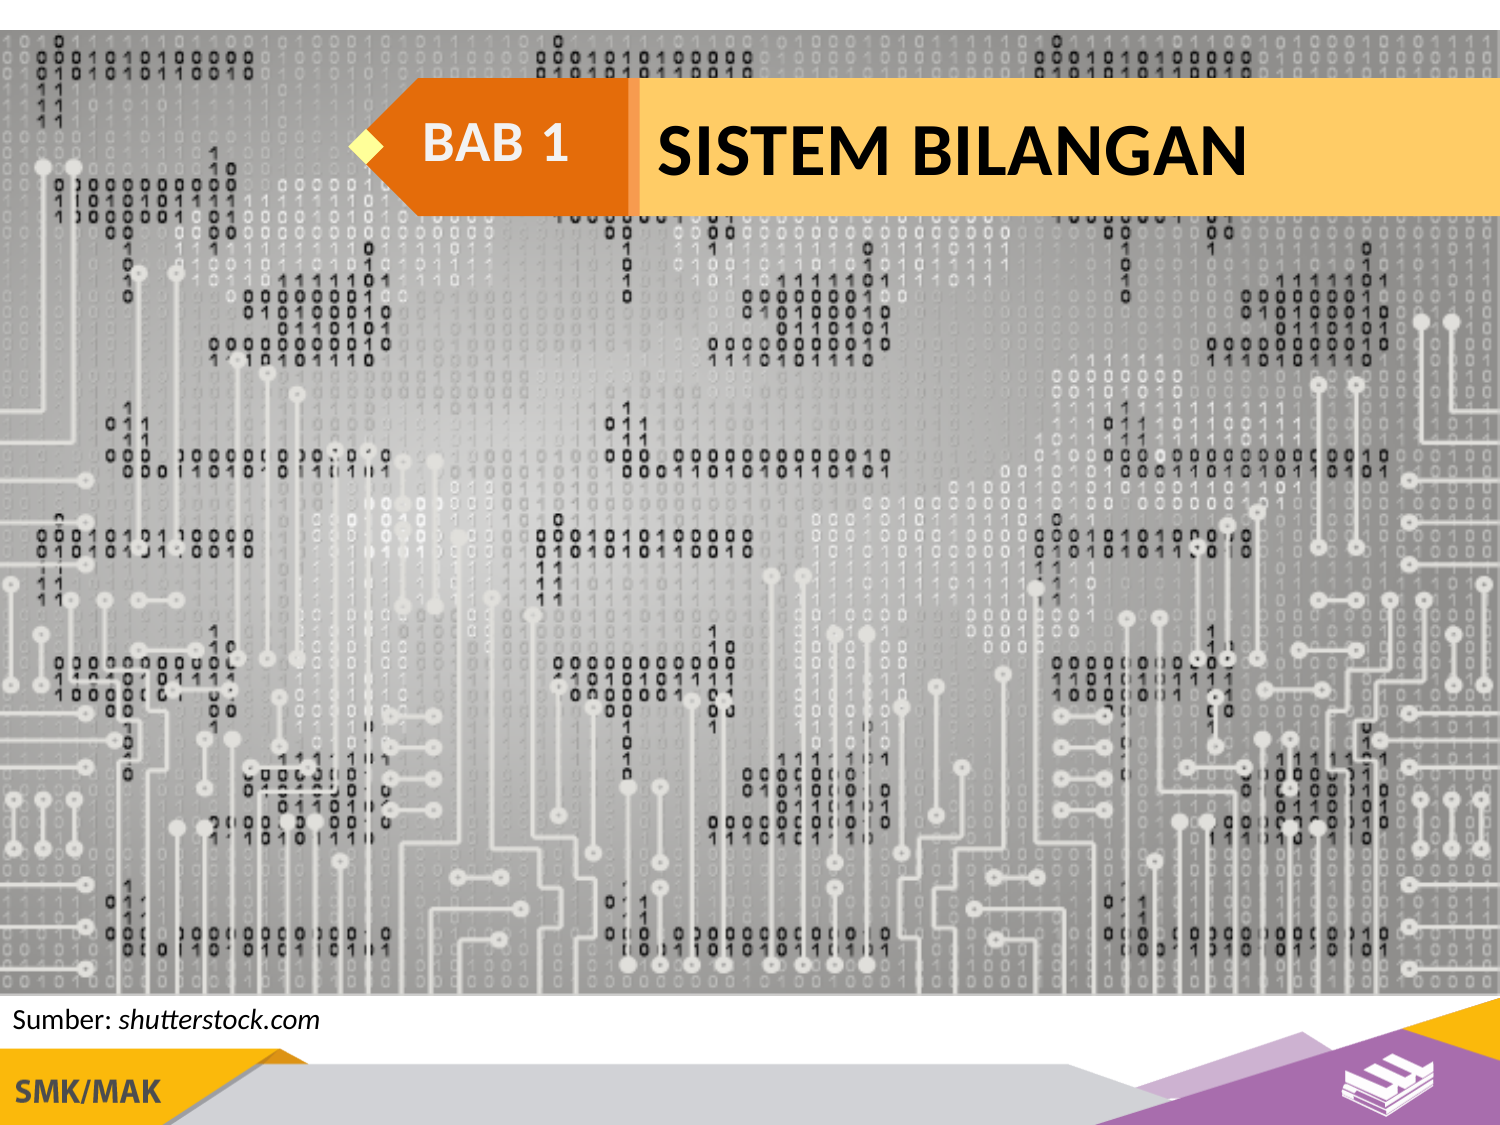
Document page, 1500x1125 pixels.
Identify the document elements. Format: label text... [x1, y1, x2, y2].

text_box Sumber: shutterstock.com [0, 1006, 388, 1043]
picture [0, 30, 1500, 997]
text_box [348, 77, 1500, 253]
picture [0, 998, 1500, 1125]
